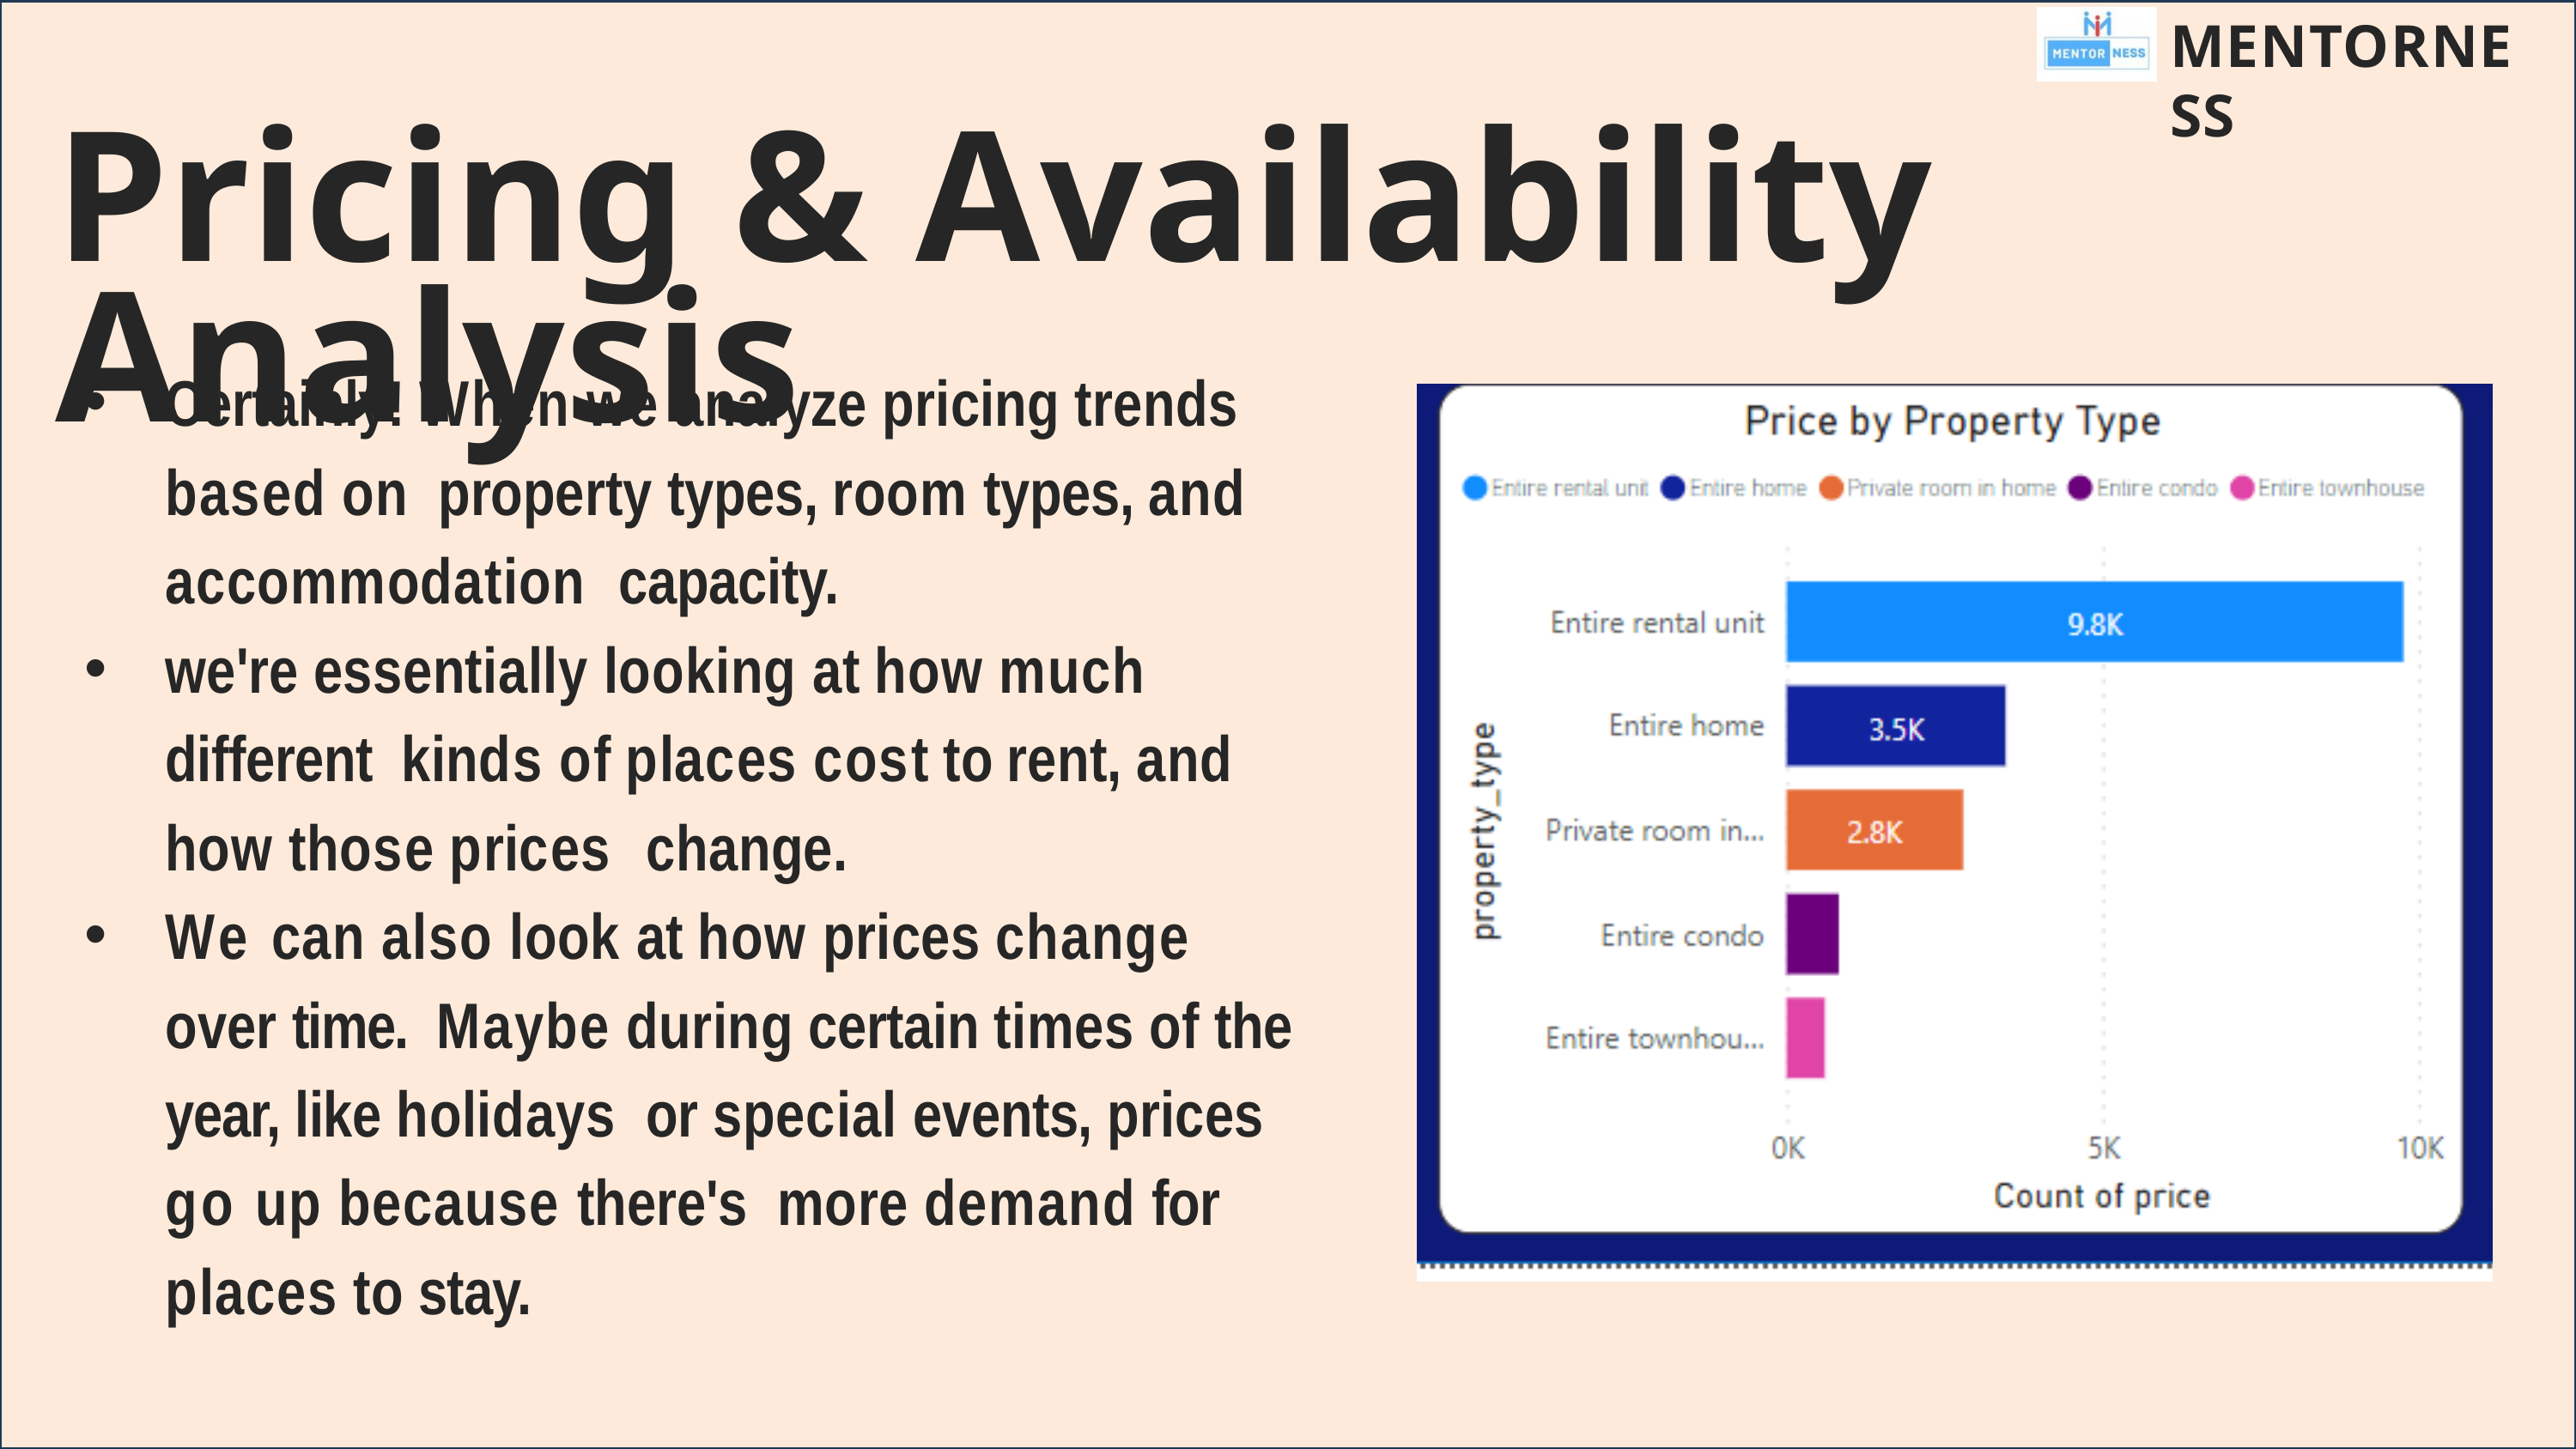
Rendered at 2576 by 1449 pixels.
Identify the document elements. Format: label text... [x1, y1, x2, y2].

title Pricing & Availability Analysis [53, 87, 2147, 455]
text_box [0, 0, 2576, 1449]
text_box Certainly! When we analyze pricing trends based on property types, room types, and accommodation capacity. we're essentially looking at how much different kinds of places cost to rent, and how those prices change. We can also look at how prices change over time. Maybe during certain times of the year, like holidays or special events, prices go up because there's more demand for places to stay. [82, 349, 1303, 1328]
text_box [2037, 7, 2547, 82]
picture [1416, 384, 2494, 1282]
